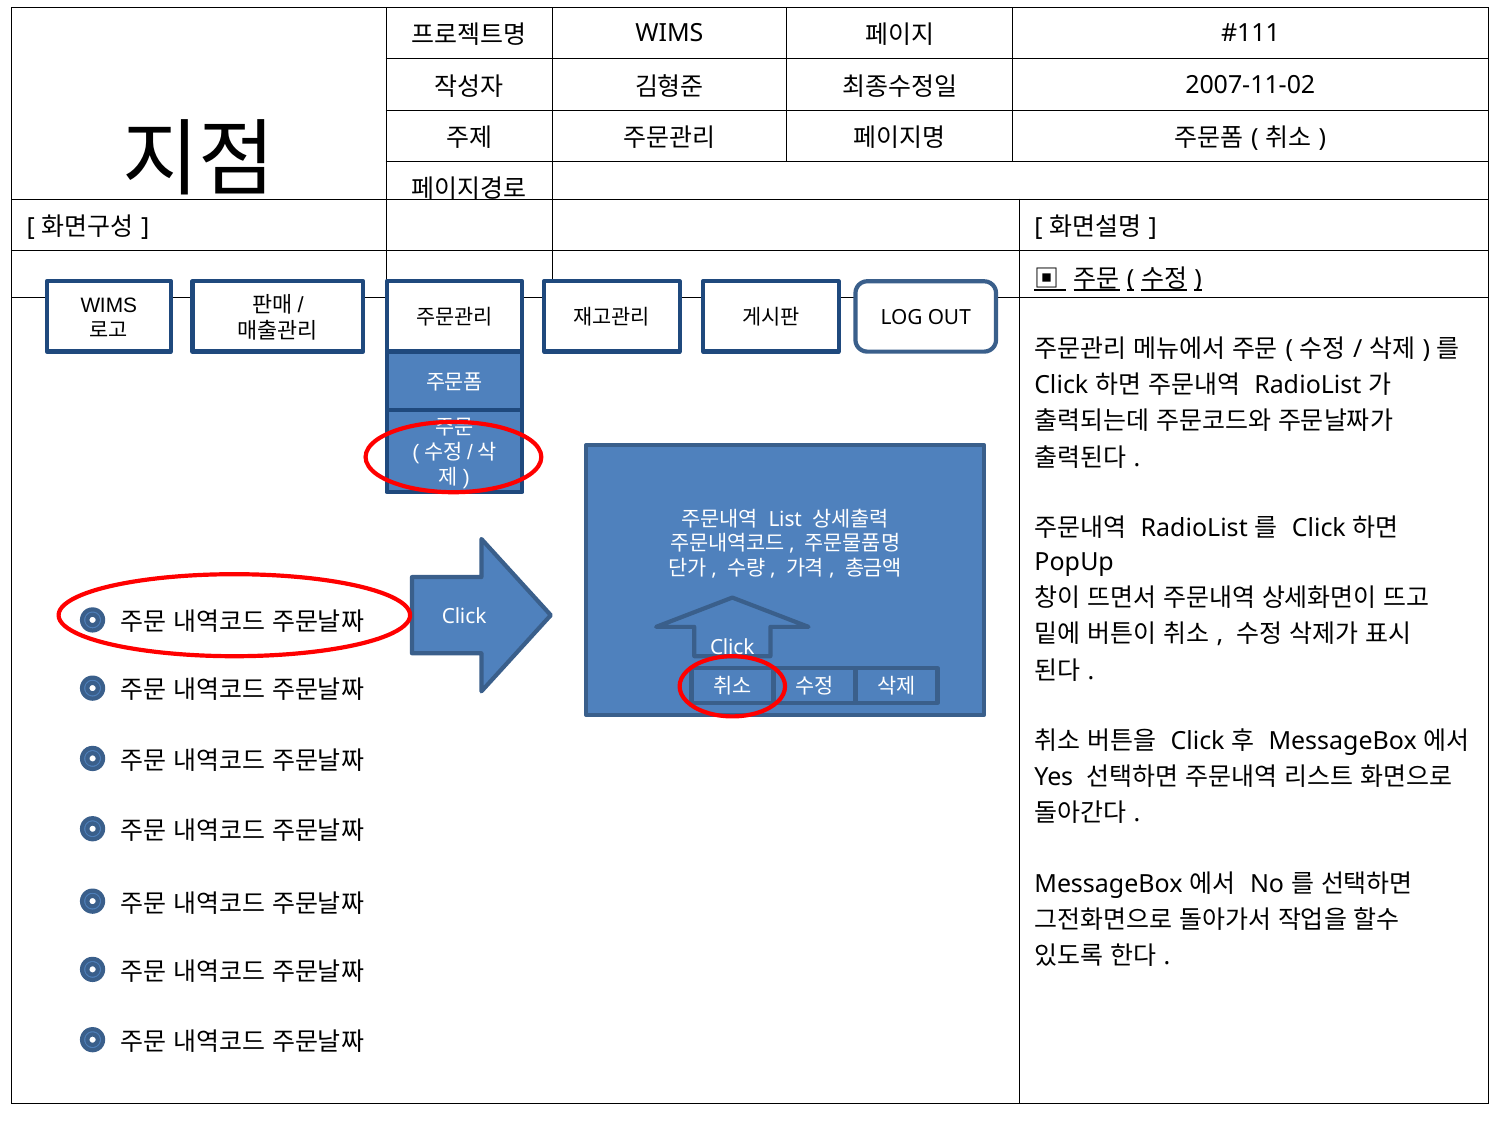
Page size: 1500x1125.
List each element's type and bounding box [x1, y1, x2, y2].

text_box [701, 279, 841, 354]
text_box [853, 279, 999, 354]
text_box [79, 867, 457, 927]
table_header [787, 8, 1012, 58]
table_header [12, 200, 1019, 250]
table_cell [553, 162, 1488, 199]
table_cell [787, 111, 1012, 161]
table_cell [553, 59, 786, 110]
table_cell [1013, 59, 1488, 110]
table_header [1020, 200, 1488, 250]
text_box [56, 537, 553, 714]
table_header [12, 8, 386, 199]
text_box [363, 279, 544, 495]
table_header [387, 8, 552, 58]
table_cell [1020, 251, 1488, 1103]
table_cell [787, 59, 1012, 110]
text_box [190, 279, 365, 354]
table_cell [387, 111, 552, 161]
table_header [553, 8, 786, 58]
text_box [79, 935, 457, 996]
text_box [45, 279, 173, 354]
text_box [542, 279, 682, 354]
table_cell [387, 162, 552, 199]
table_header [1013, 8, 1488, 58]
table_cell [12, 251, 1019, 1103]
table_cell [553, 111, 786, 161]
text_box [79, 724, 457, 785]
text_box [79, 1005, 457, 1066]
text_box [584, 443, 986, 719]
text_box [79, 794, 457, 855]
table_cell [1013, 111, 1488, 161]
table_cell [387, 59, 552, 110]
